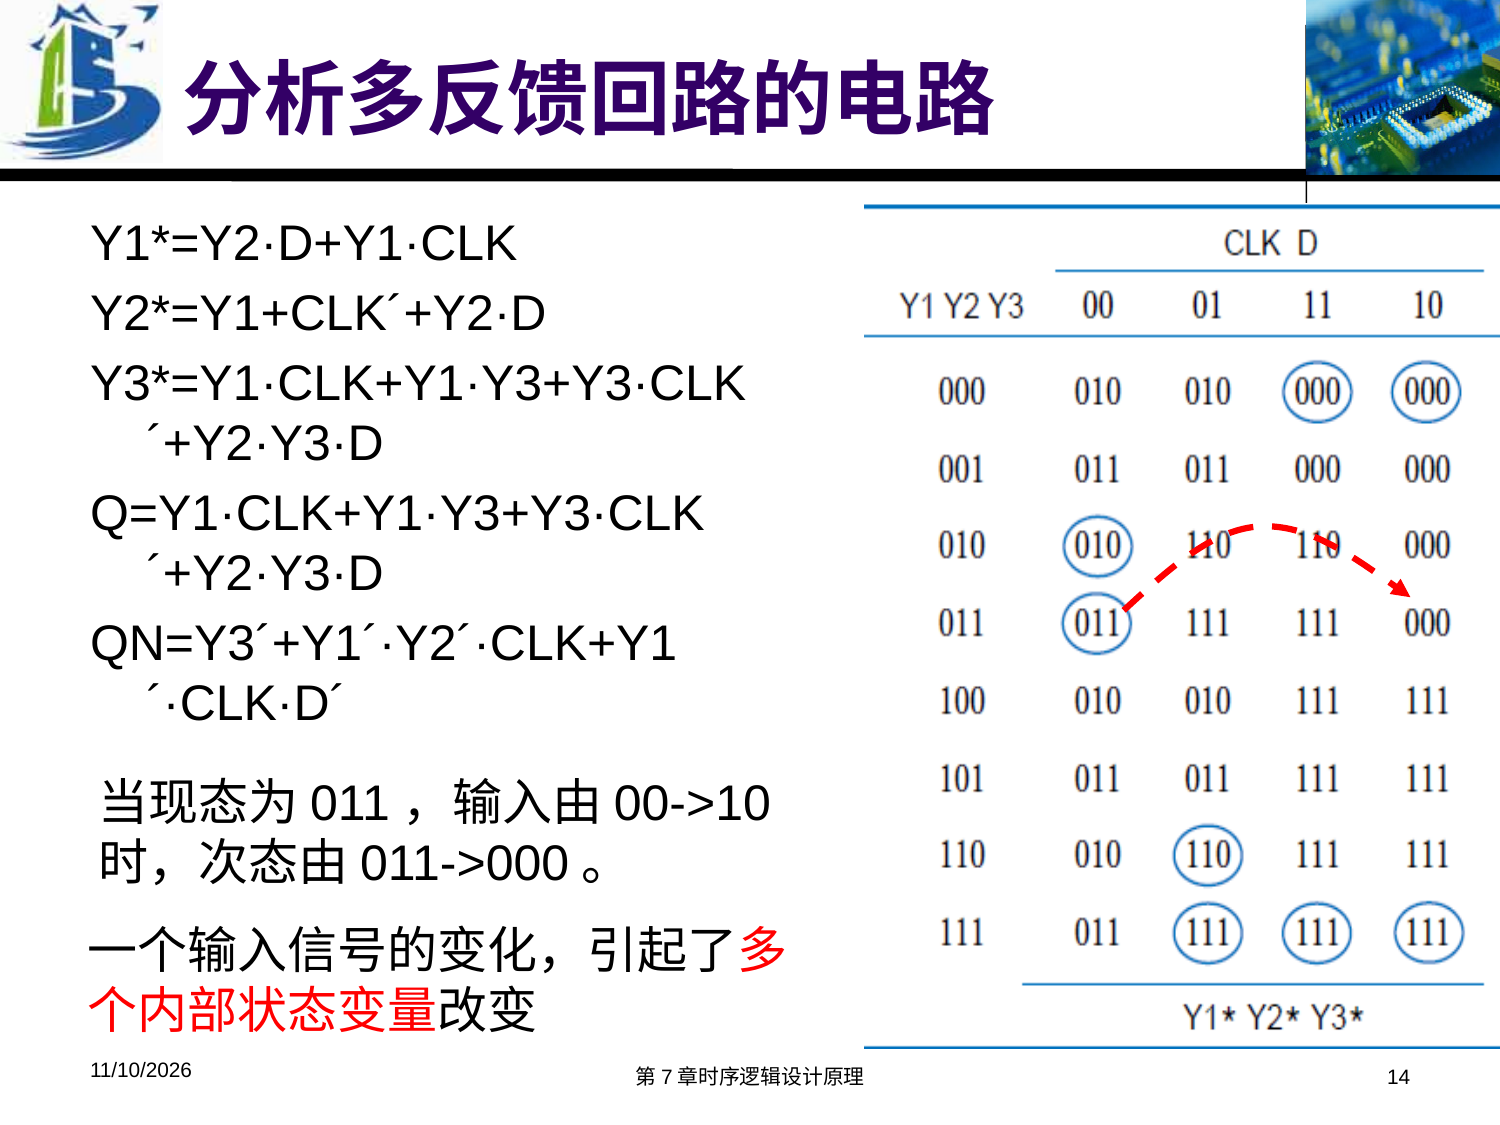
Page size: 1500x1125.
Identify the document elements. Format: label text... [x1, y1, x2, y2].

picture [1306, 0, 1500, 175]
picture [0, 0, 163, 163]
slide_number 14 [1074, 1058, 1426, 1101]
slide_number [74, 1048, 426, 1101]
text_box 一个输入信号的变化，引起了多个内部状态变量改变 [72, 911, 823, 1047]
list Y1*=Y2·D+Y1·CLK Y2*=Y1+CLK´+Y2·D Y3*=Y1·CLK+Y1·Y3+Y3·CLK´+Y2·Y3·D Q=Y1·CLK+Y1·Y3+Y3·CLK´+Y2·Y3·D QN=Y3´+Y1´·Y2´·CLK+Y1´·CLK·D´ [74, 203, 801, 729]
footer 第7章时序逻辑设计原理 [512, 1055, 988, 1101]
text_box 当现态为011，输入由00->10时，次态由011->000。 [83, 763, 859, 898]
title 分析多反馈回路的电路 [167, 30, 1301, 153]
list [864, 203, 1500, 1049]
